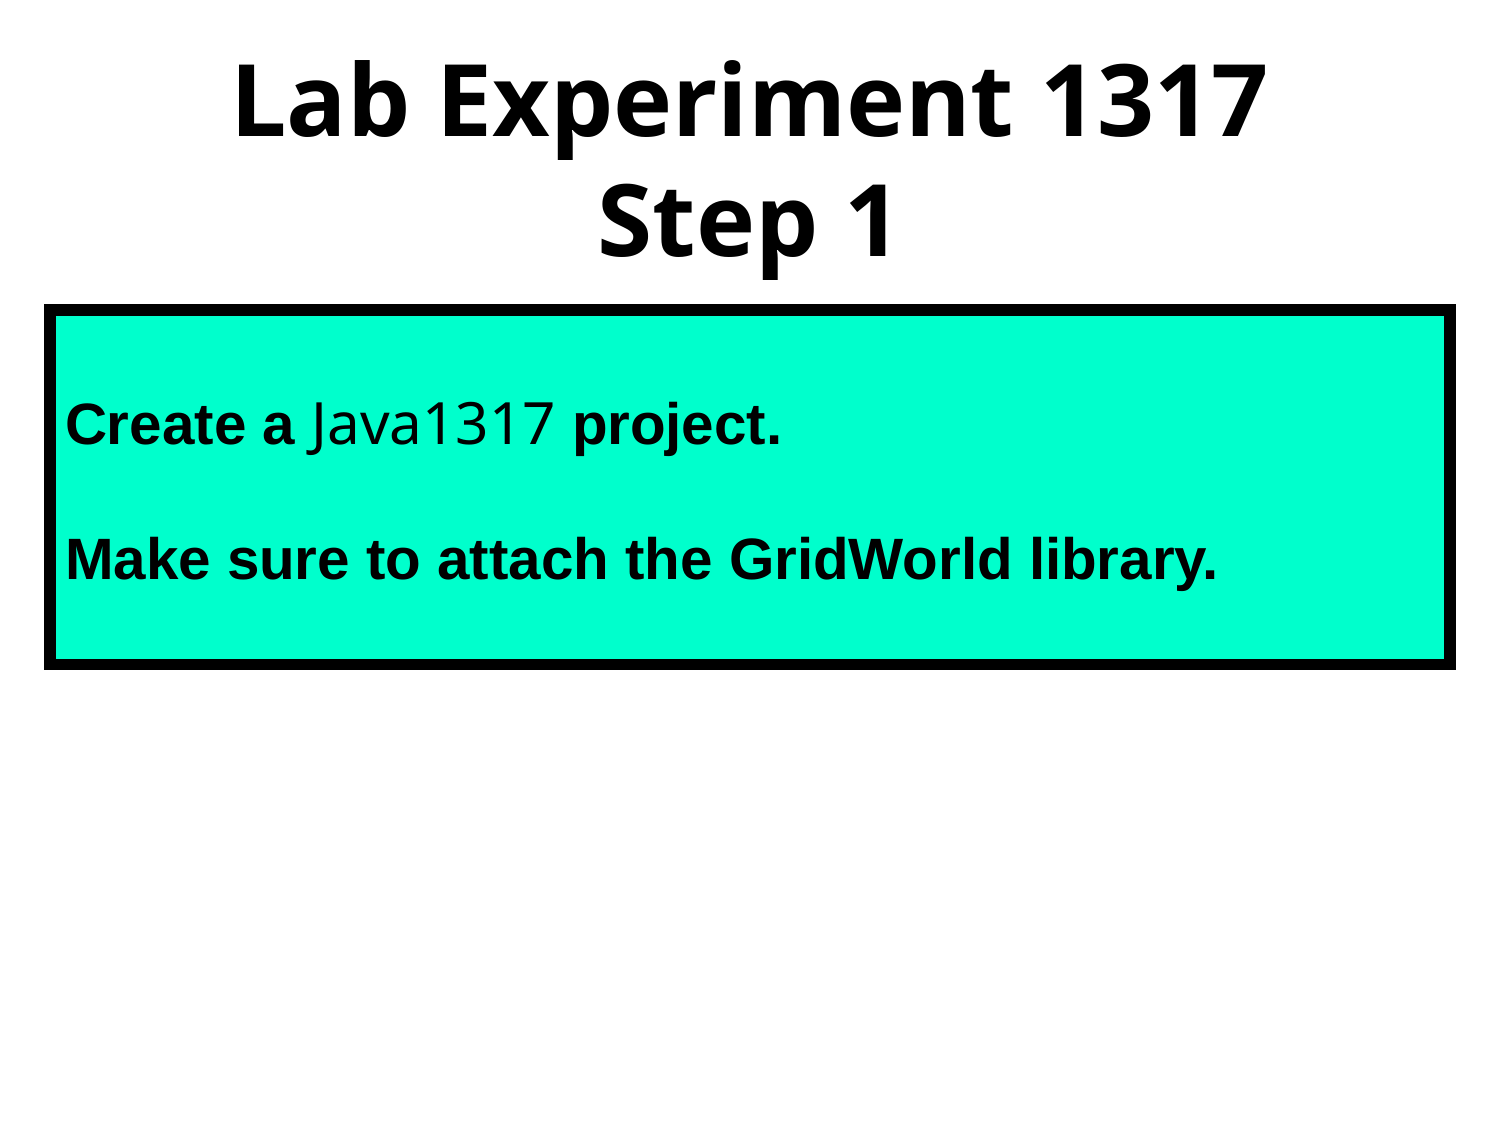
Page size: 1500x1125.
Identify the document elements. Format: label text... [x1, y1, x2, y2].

table_header Create a Java1317 project. Make sure to attach the GridWorld library. [56, 316, 1444, 659]
title Lab Experiment 1317 Step 1 [0, 0, 1500, 313]
